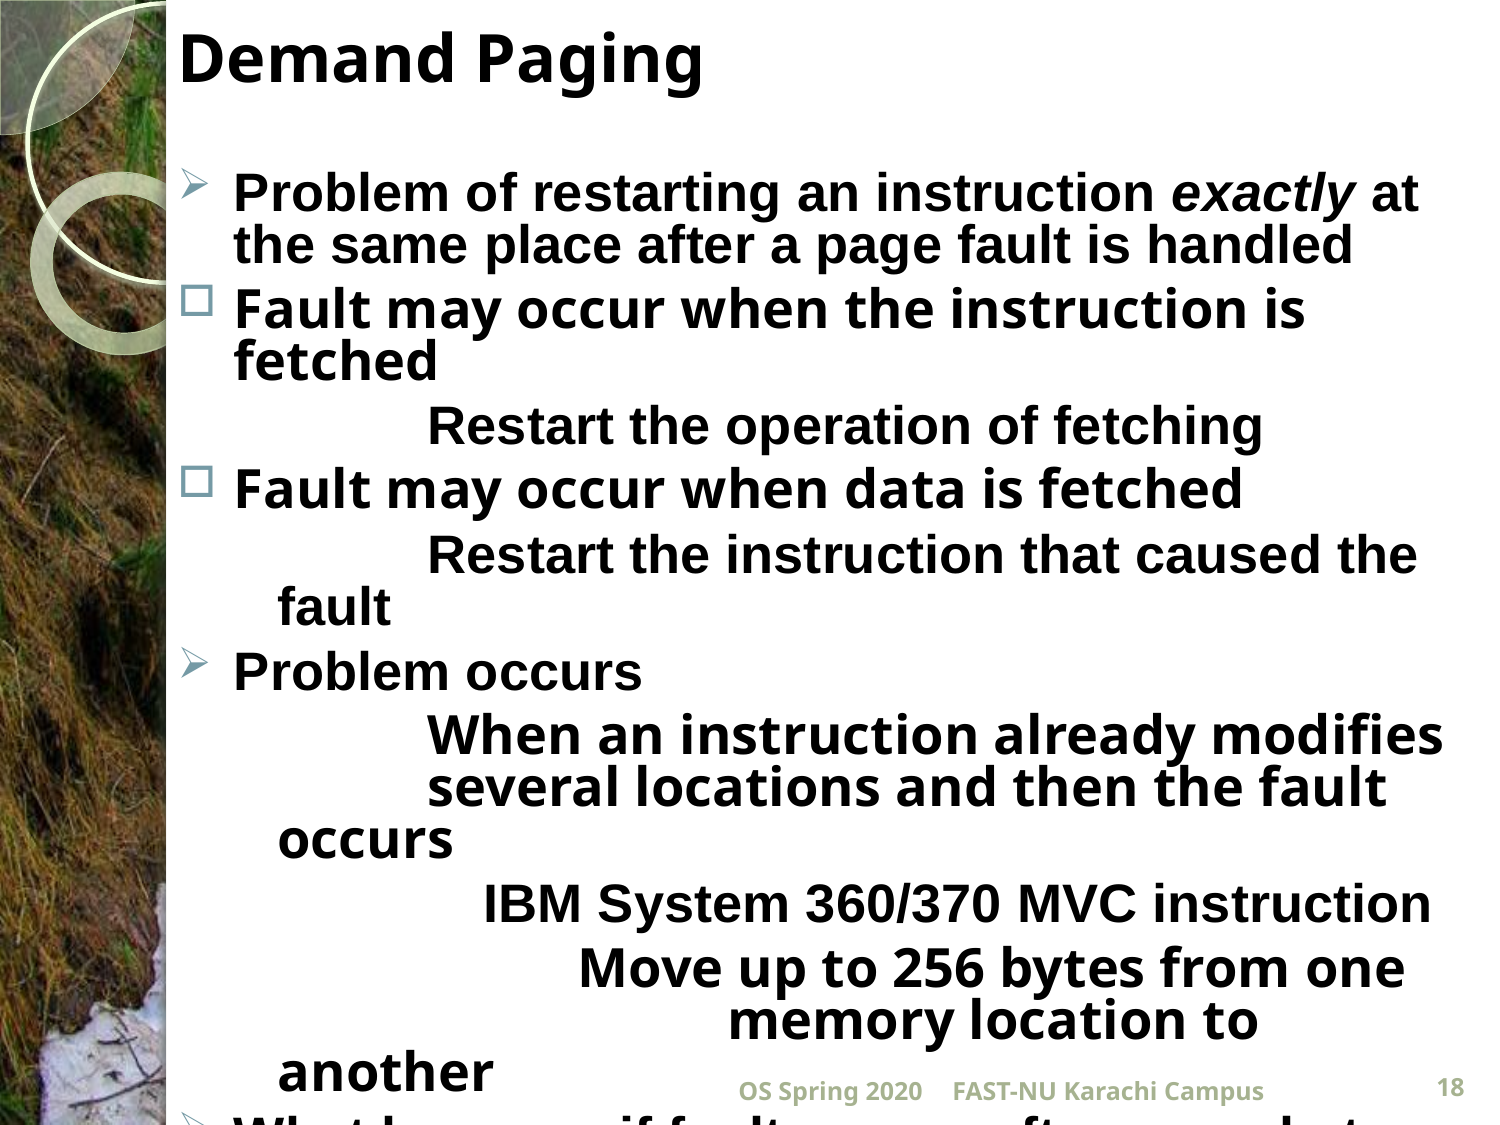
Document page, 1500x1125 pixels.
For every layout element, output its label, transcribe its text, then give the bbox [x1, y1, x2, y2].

title Demand Paging [162, 0, 1500, 113]
footer FAST-NU Karachi Campus [937, 1034, 1413, 1113]
slide_number OS Spring 2020 [587, 1034, 937, 1113]
list Problem of restarting an instruction exactly at the same place after a page fault is handled Fault may occur when the instruction is fetched Restart the operation of fetching Fault may occur when data is fetched Restart the instruction that caused the fault Problem occurs When an instruction already modifies several locations and then the fault occurs IBM System 360/370 MVC instruction Move up to 256 bytes from one memory location to another What happens if fault occurs after some bytes have already been moved [162, 162, 1489, 1046]
picture [32, 13, 160, 207]
picture [62, 195, 160, 280]
picture [53, 241, 160, 332]
picture [136, 0, 162, 4]
slide_number 18 [1413, 1034, 1488, 1113]
picture [0, 134, 166, 1125]
